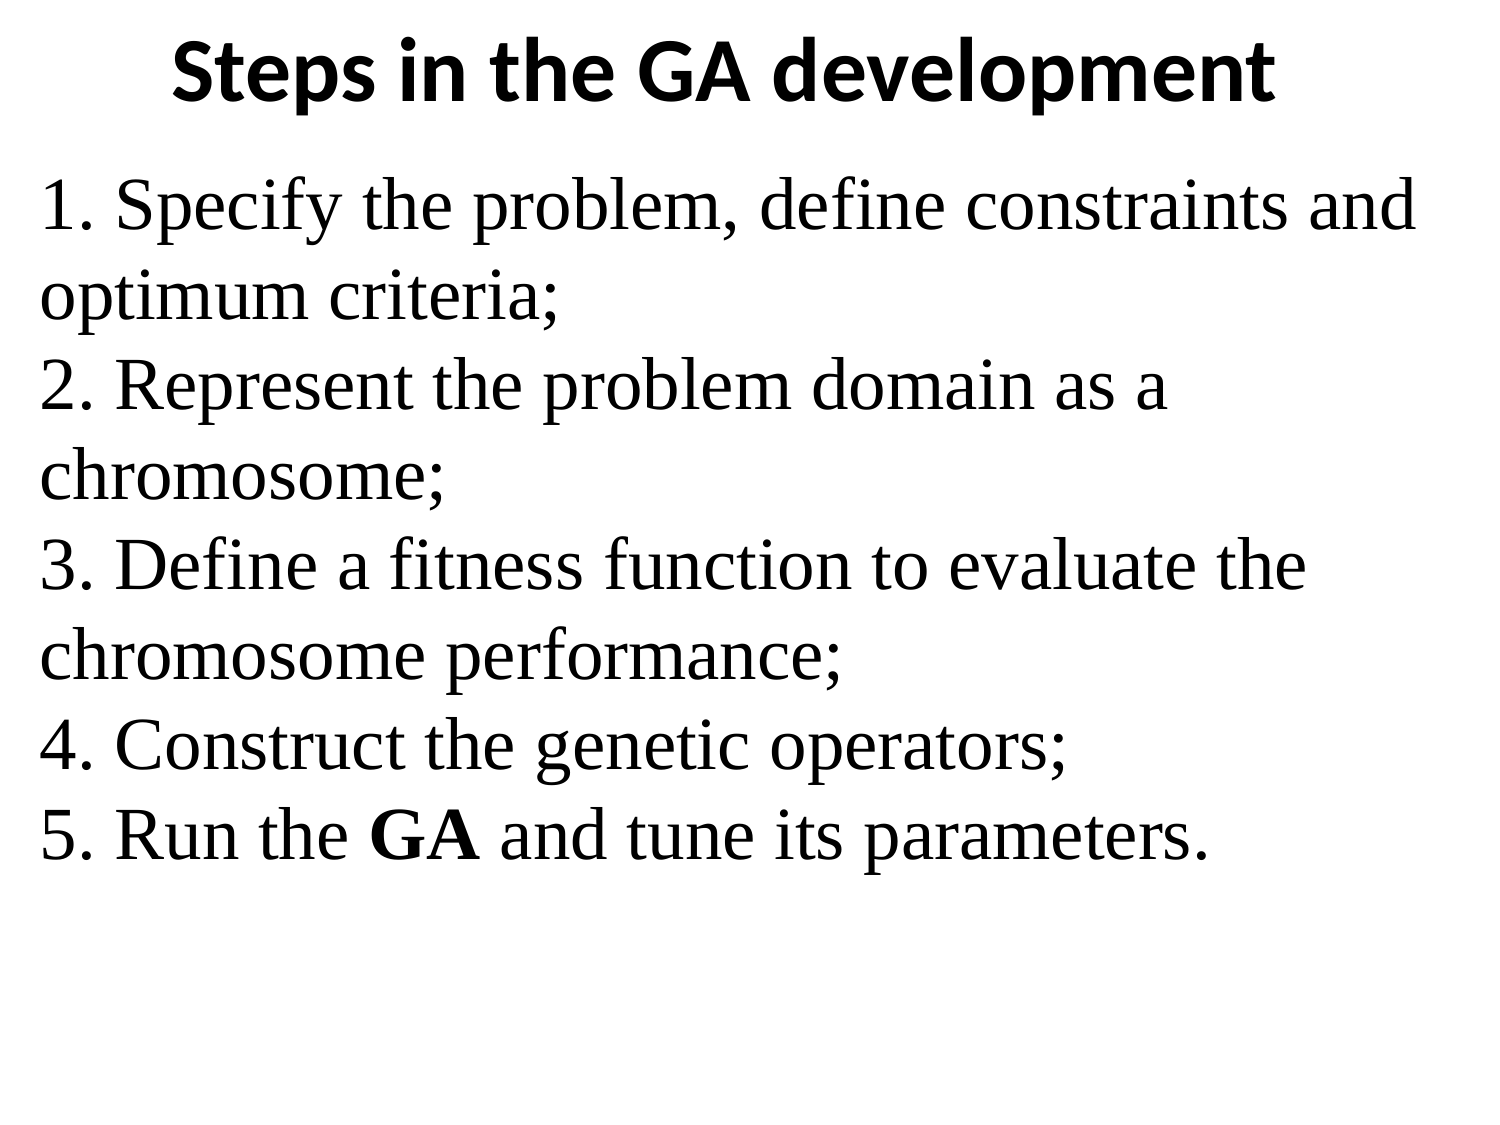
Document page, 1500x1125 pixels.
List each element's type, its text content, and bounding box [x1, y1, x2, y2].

title Steps in the GA development [87, 4, 1363, 125]
text_box 1. Specify the problem, define constraints and optimum criteria; 2. Represent the problem domain as a chromosome; 3. Define a fitness function to evaluate the chromosome performance; 4. Construct the genetic operators; 5. Run the GA and tune its parameters. [24, 146, 1450, 882]
